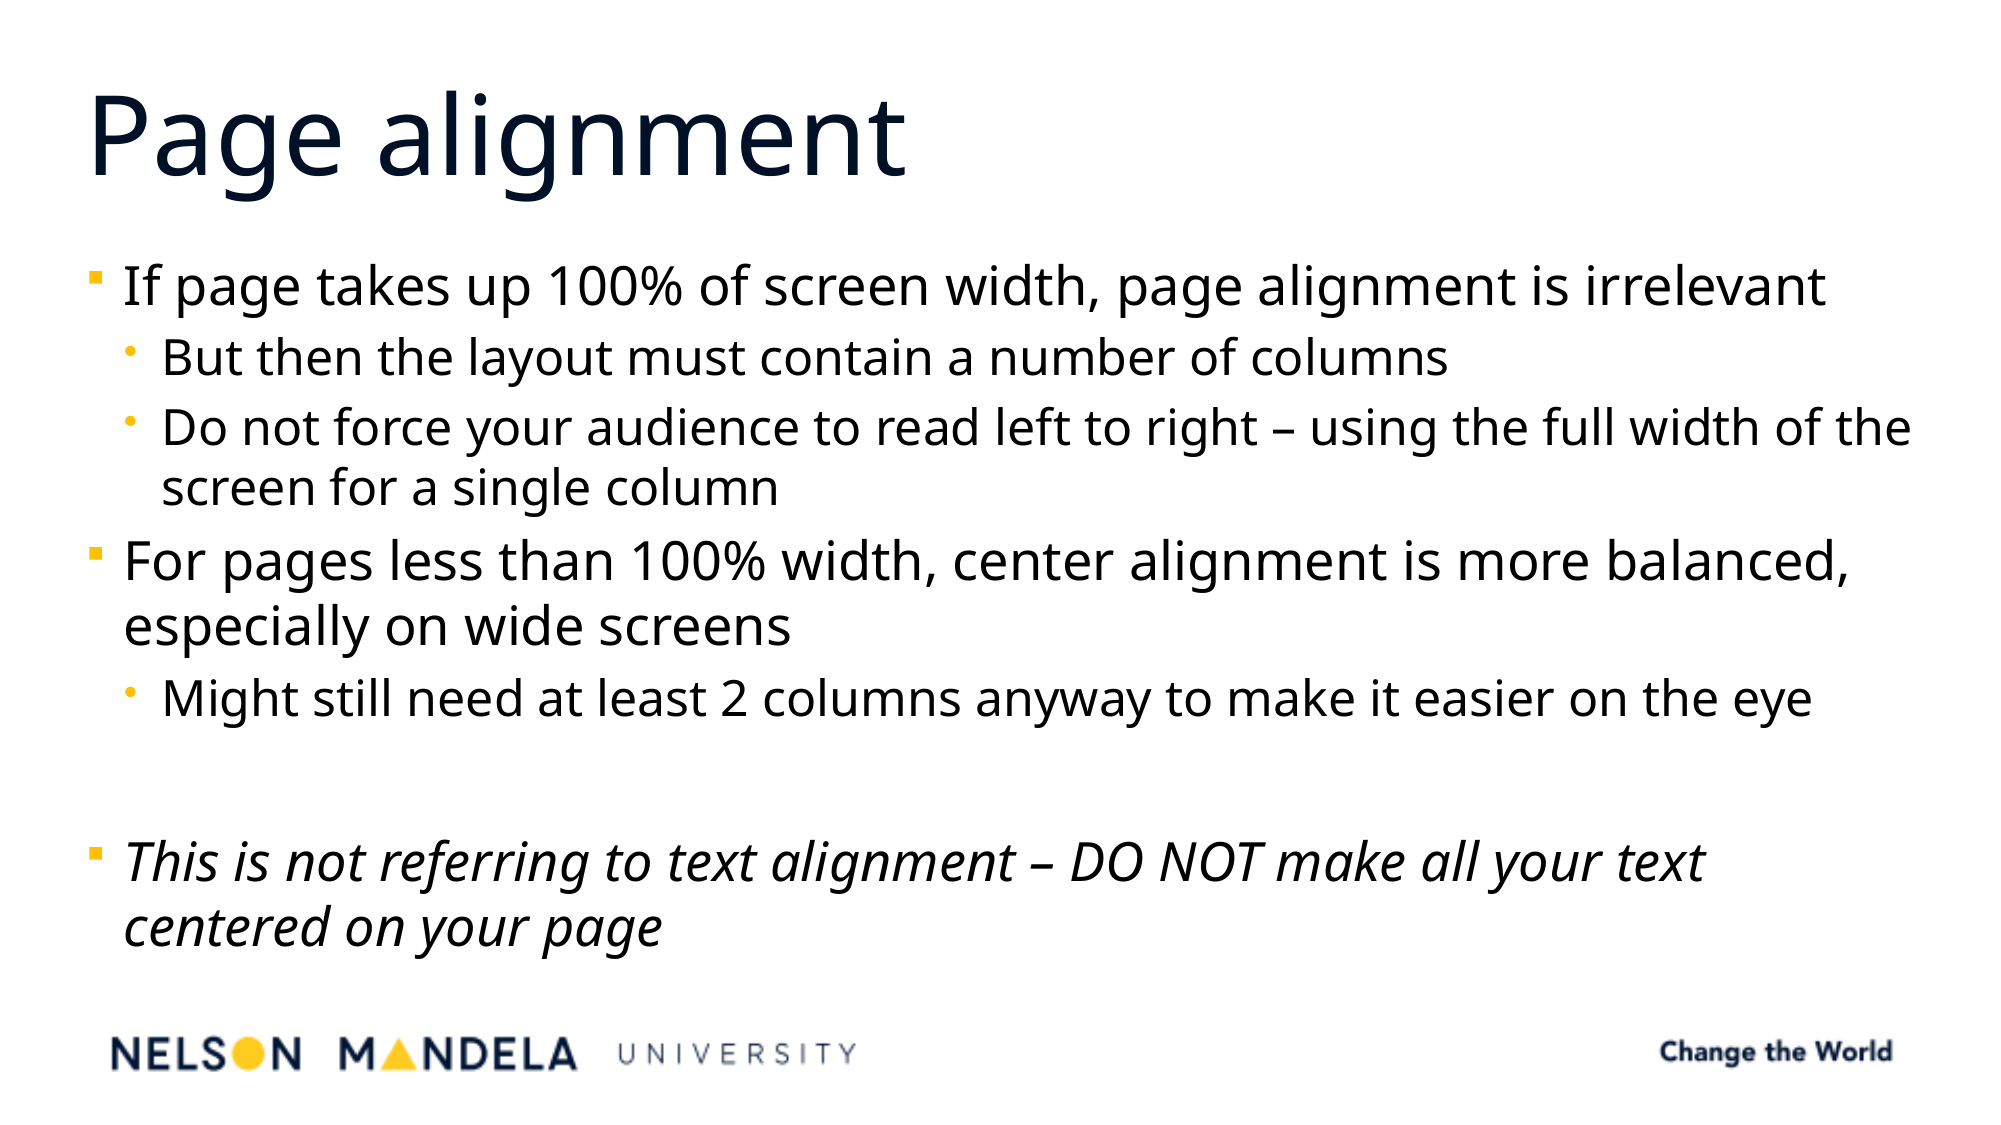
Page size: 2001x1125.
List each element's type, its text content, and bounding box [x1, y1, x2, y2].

title Page alignment [70, 66, 1930, 197]
list If page takes up 100% of screen width, page alignment is irrelevant But then the layout must contain a number of columns Do not force your audience to read left to right – using the full width of the screen for a single column For pages less than 100% width, center alignment is more balanced, especially on wide screens Might still need at least 2 columns anyway to make it easier on the eye This is not referring to text alignment – DO NOT make all your text centered on your page [70, 243, 1932, 1005]
